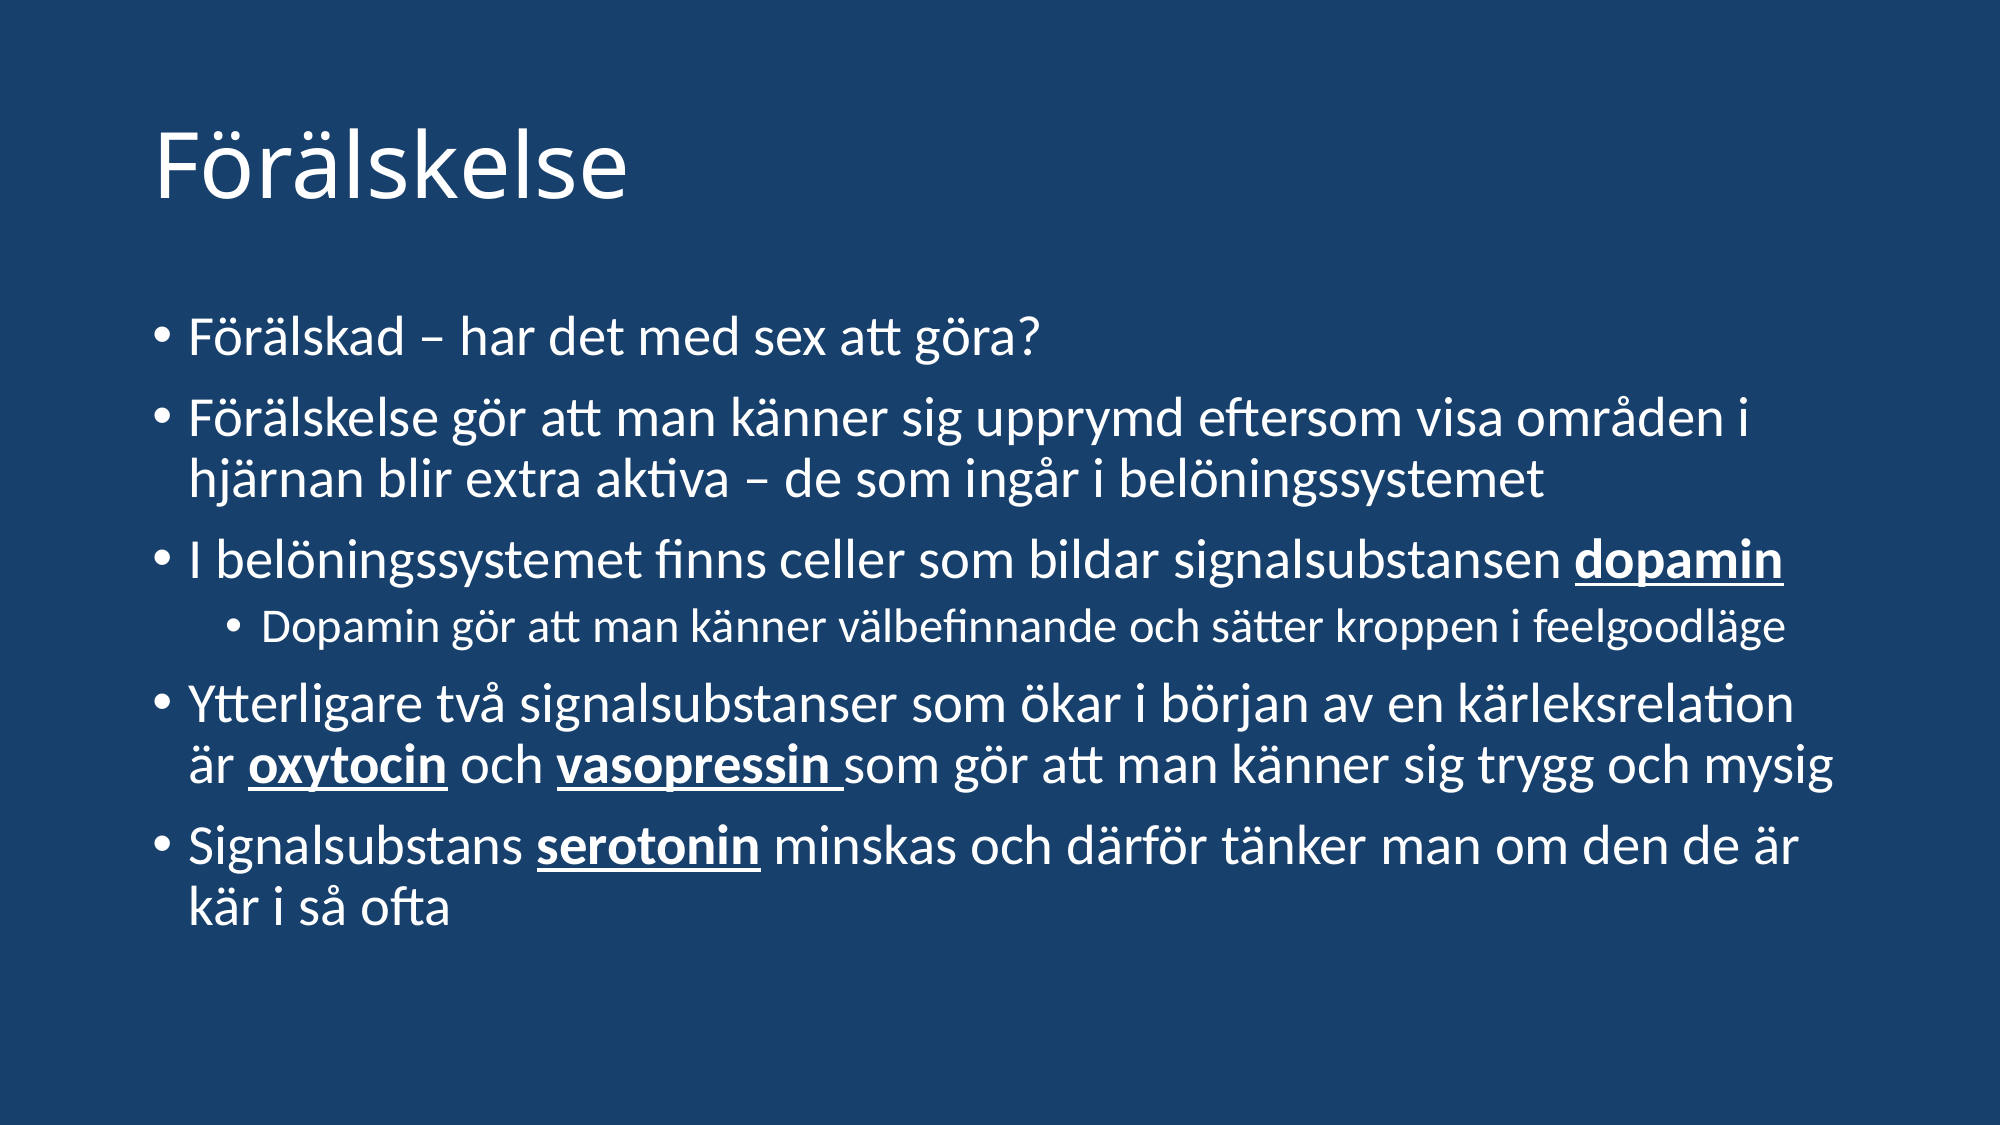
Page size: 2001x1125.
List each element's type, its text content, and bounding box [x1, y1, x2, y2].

title Förälskelse [137, 59, 1863, 278]
list Förälskad – har det med sex att göra? Förälskelse gör att man känner sig upprymd eftersom visa områden i hjärnan blir extra aktiva – de som ingår i belöningssystemet I belöningssystemet finns celler som bildar signalsubstansen dopamin Dopamin gör att man känner välbefinnande och sätter kroppen i feelgoodläge Ytterligare två signalsubstanser som ökar i början av en kärleksrelation är oxytocin och vasopressin som gör att man känner sig trygg och mysig Signalsubstans serotonin minskas och därför tänker man om den de är kär i så ofta [137, 299, 1863, 1014]
